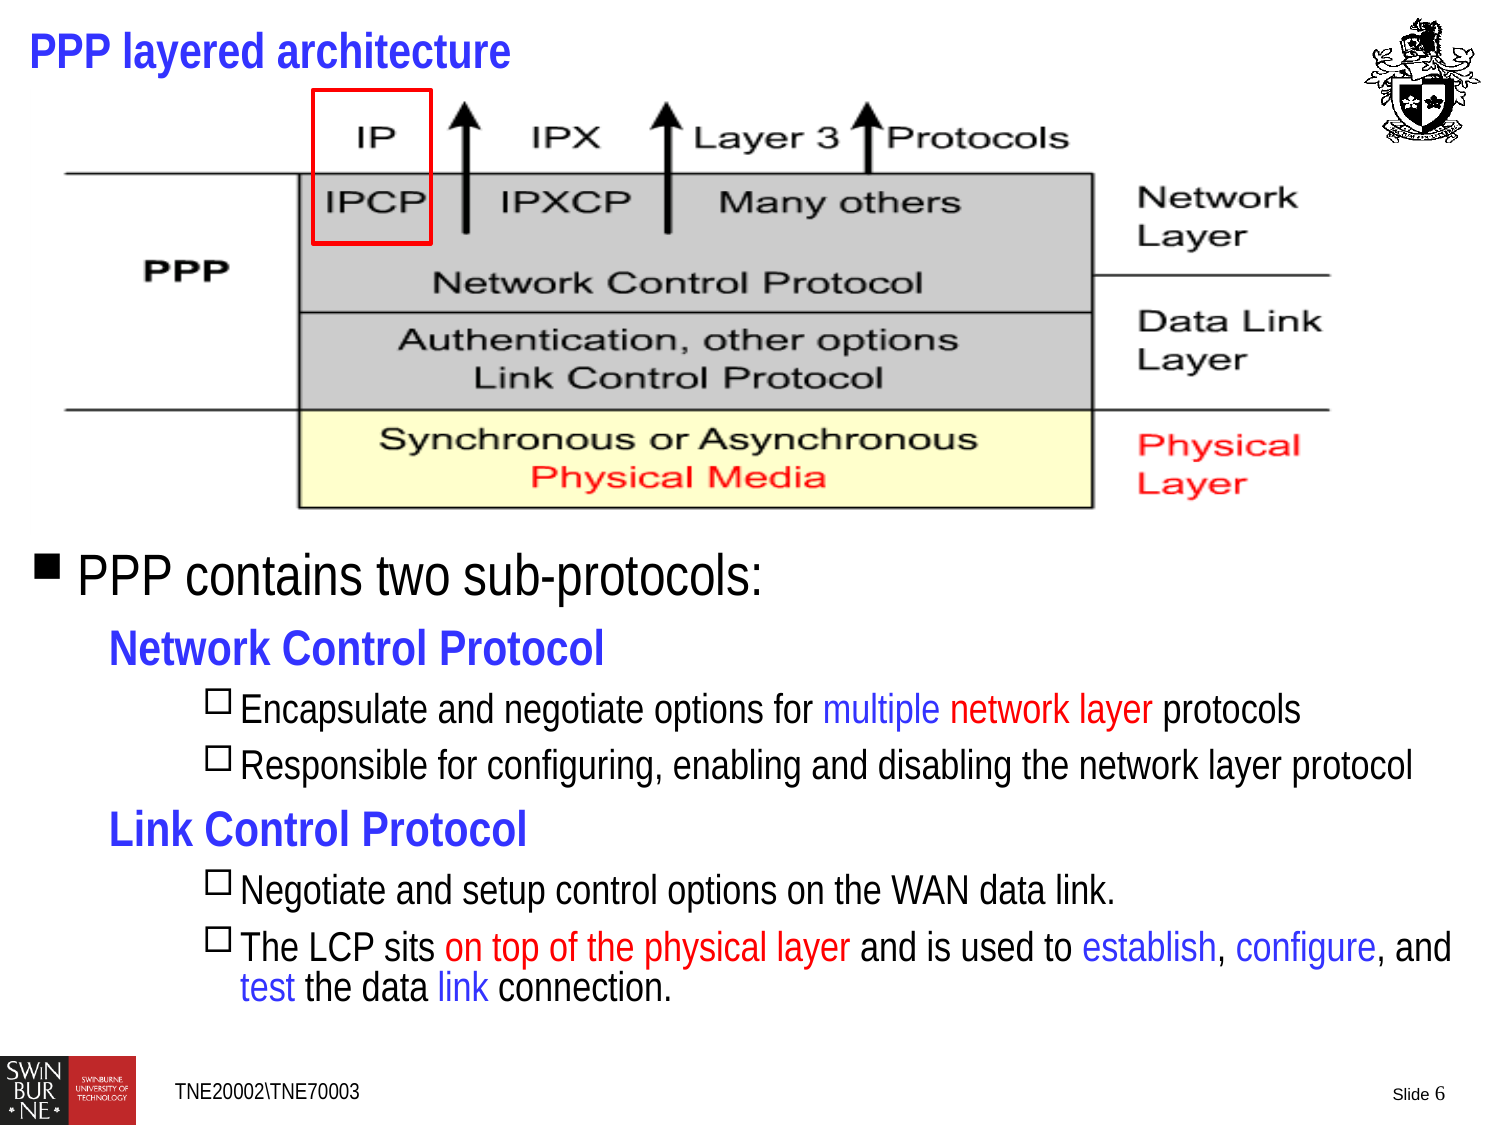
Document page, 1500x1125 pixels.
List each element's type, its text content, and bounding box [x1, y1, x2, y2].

picture [29, 89, 1353, 535]
title PPP layered architecture [29, 19, 1365, 132]
slide_number Slide 6 [1305, 1071, 1461, 1118]
picture [1364, 18, 1481, 143]
list PPP contains two sub-protocols: Network Control Protocol Encapsulate and negotiate options for multiple network layer protocols Responsible for configuring, enabling and disabling the network layer protocol Link Control Protocol Negotiate and setup control options on the WAN data link. The LCP sits on top of the physical layer and is used to establish, configure, and test the data link connection. [30, 550, 1472, 1035]
picture [0, 1056, 136, 1125]
